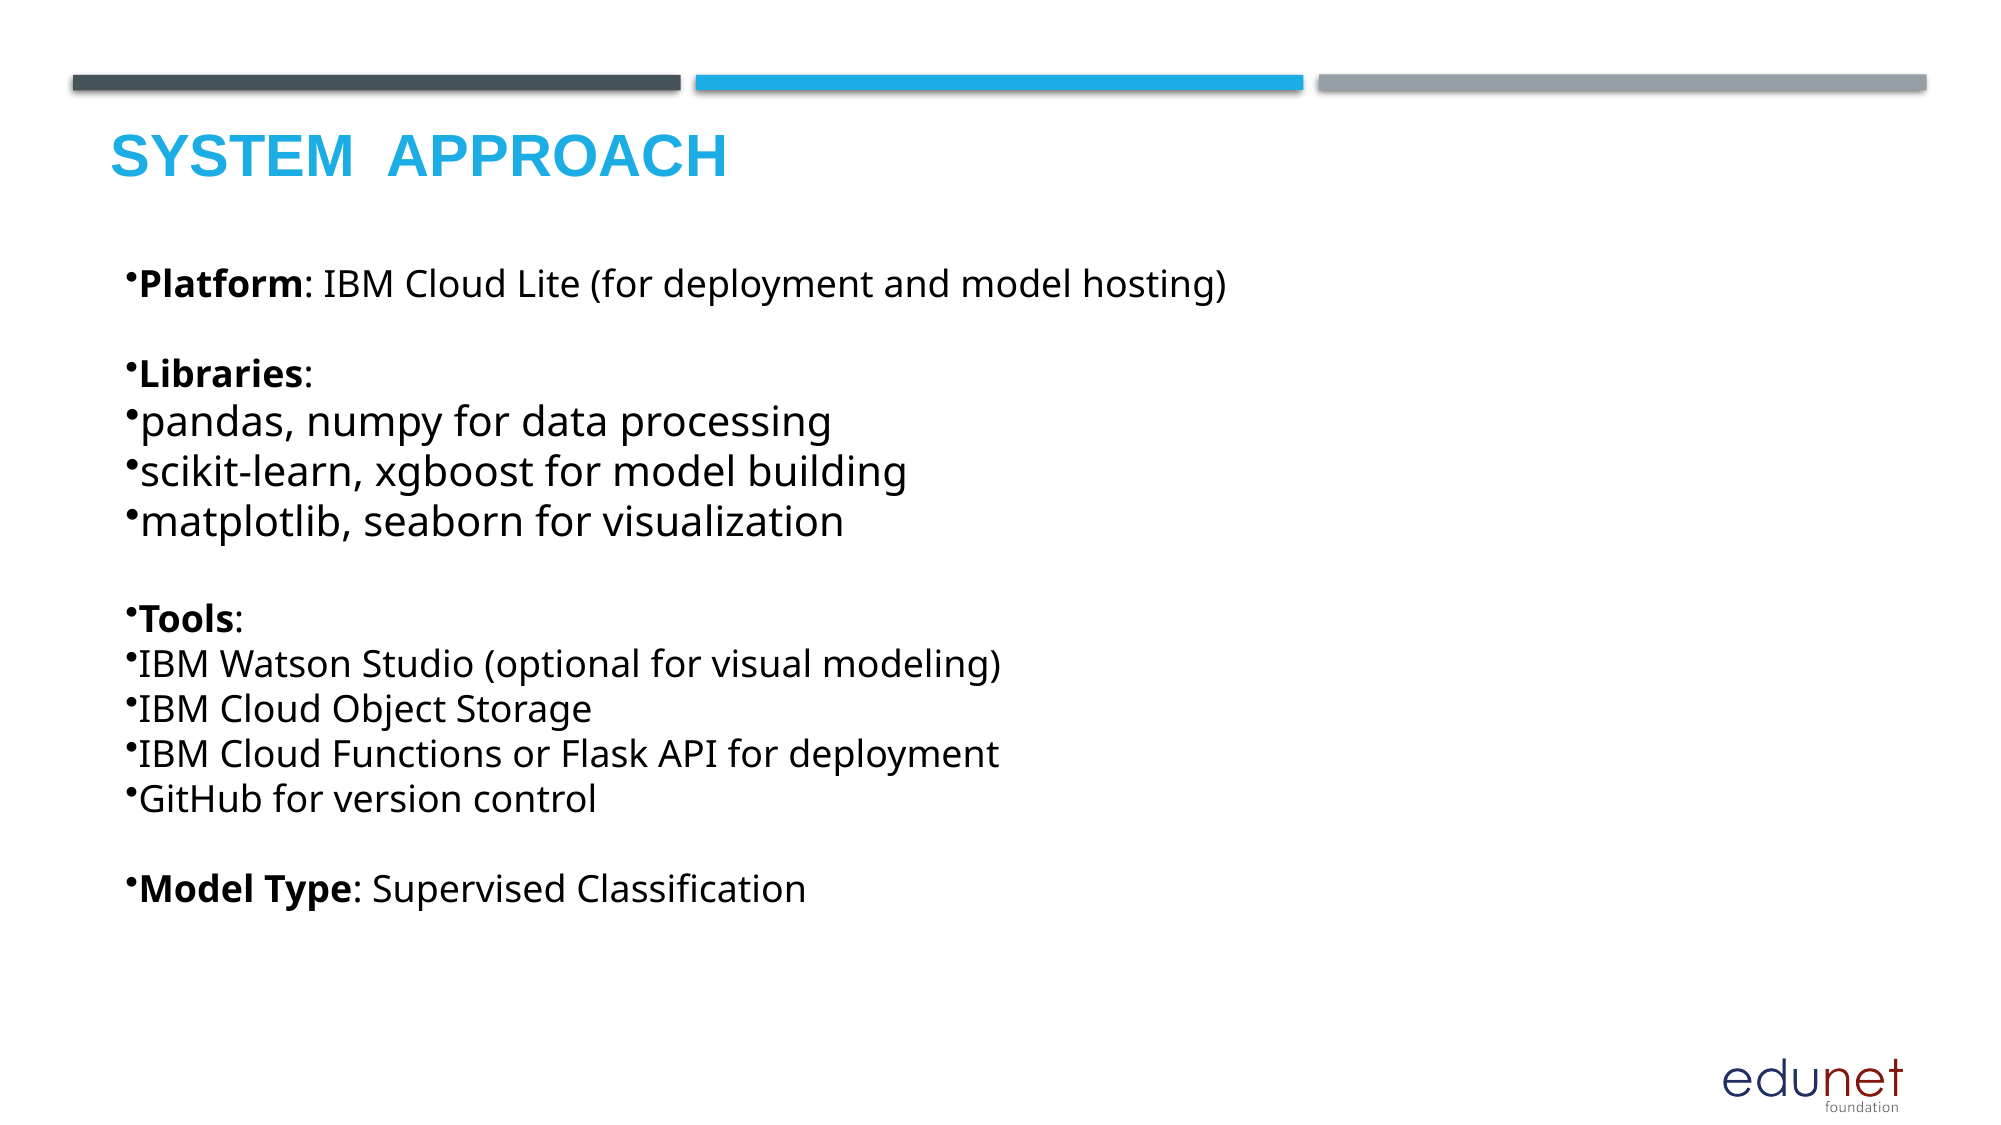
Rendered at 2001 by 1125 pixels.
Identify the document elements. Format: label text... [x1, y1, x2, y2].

title System Approach [95, 108, 1905, 196]
picture [1719, 1056, 1905, 1116]
list Platform: IBM Cloud Lite (for deployment and model hosting) Libraries: pandas, numpy for data processing scikit-learn, xgboost for model building matplotlib, seaborn for visualization Tools: IBM Watson Studio (optional for visual modeling) IBM Cloud Object Storage IBM Cloud Functions or Flask API for deployment GitHub for version control Model Type: Supervised Classification [110, 251, 1817, 918]
